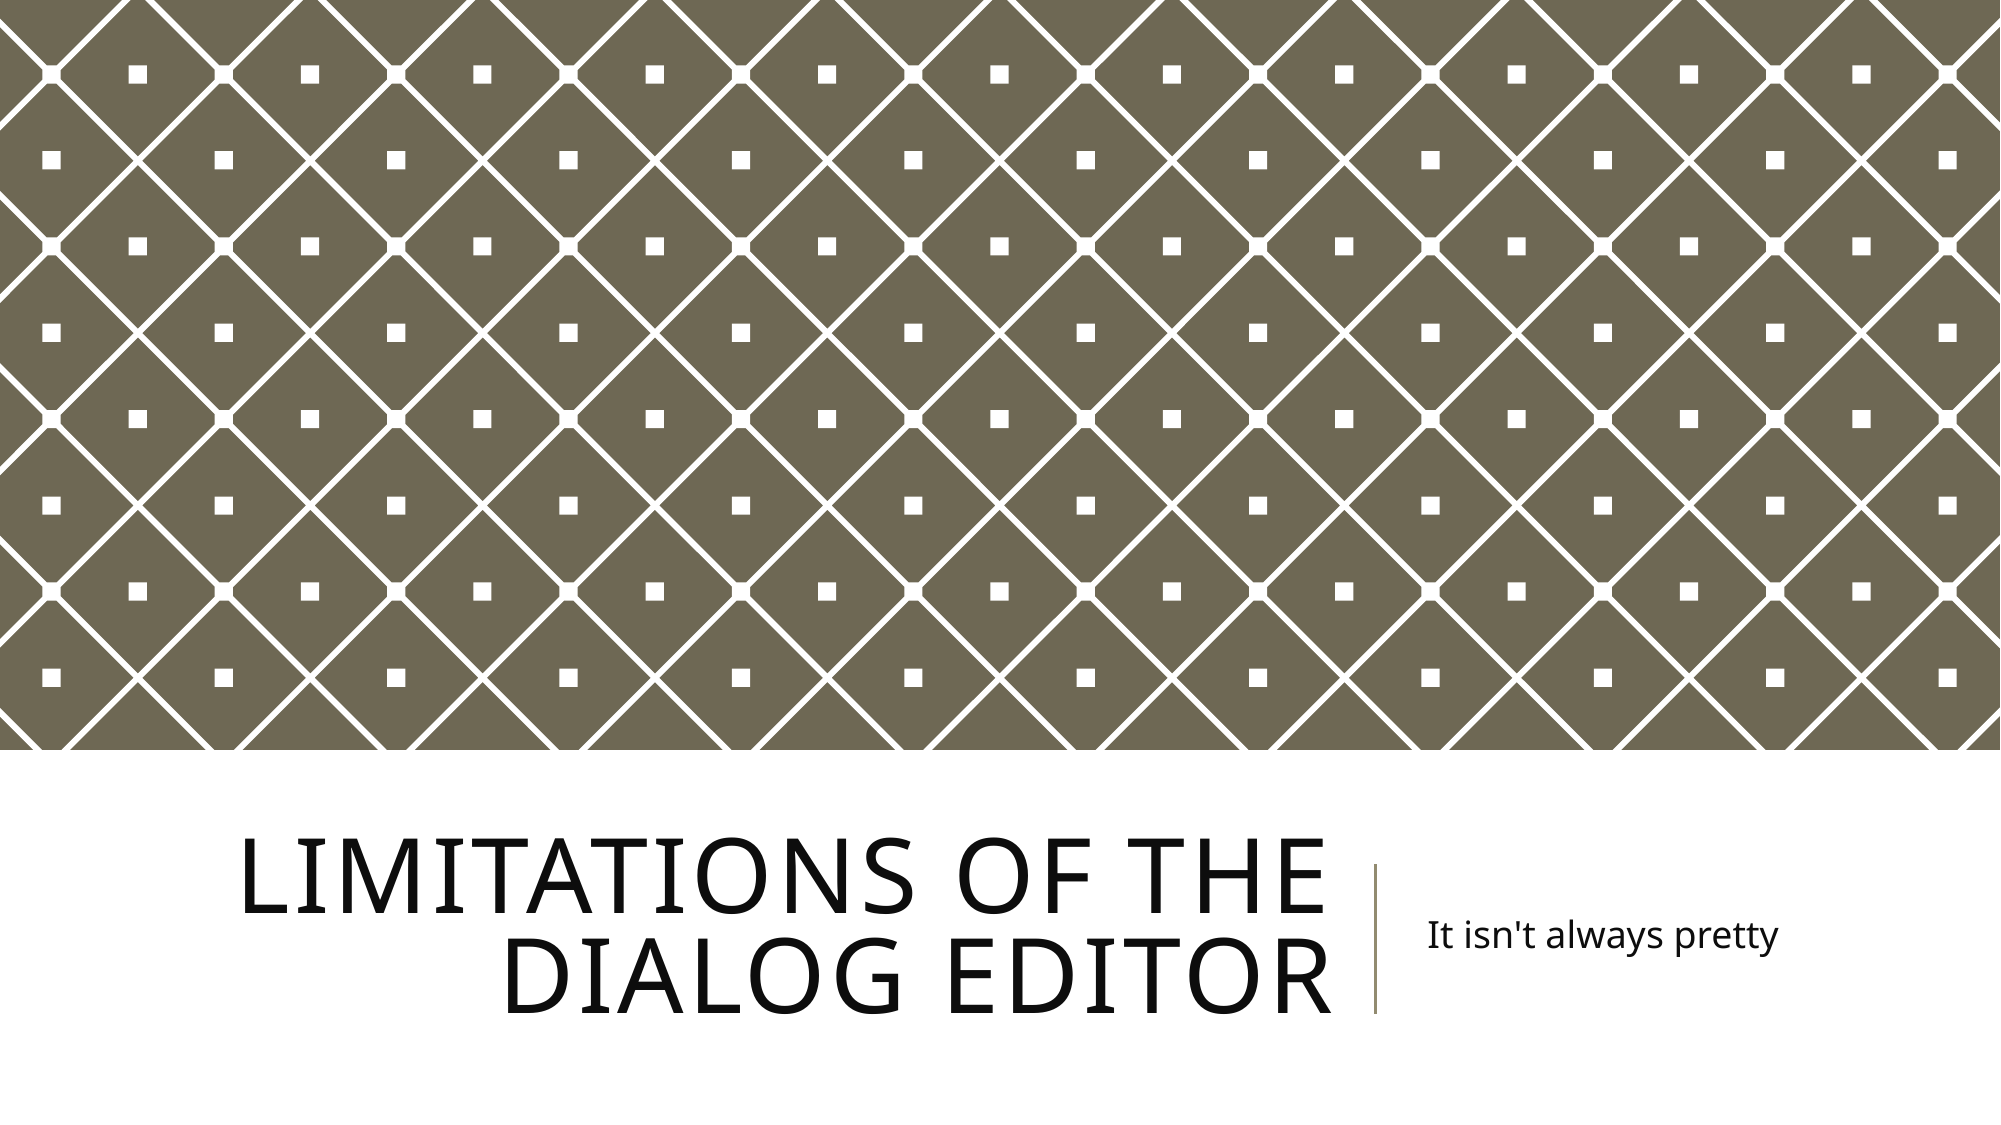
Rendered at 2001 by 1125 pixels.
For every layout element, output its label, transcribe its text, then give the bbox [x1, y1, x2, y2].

title Limitations of the dialog editor [75, 813, 1350, 1054]
list It isn't always pretty [1412, 813, 1938, 1054]
